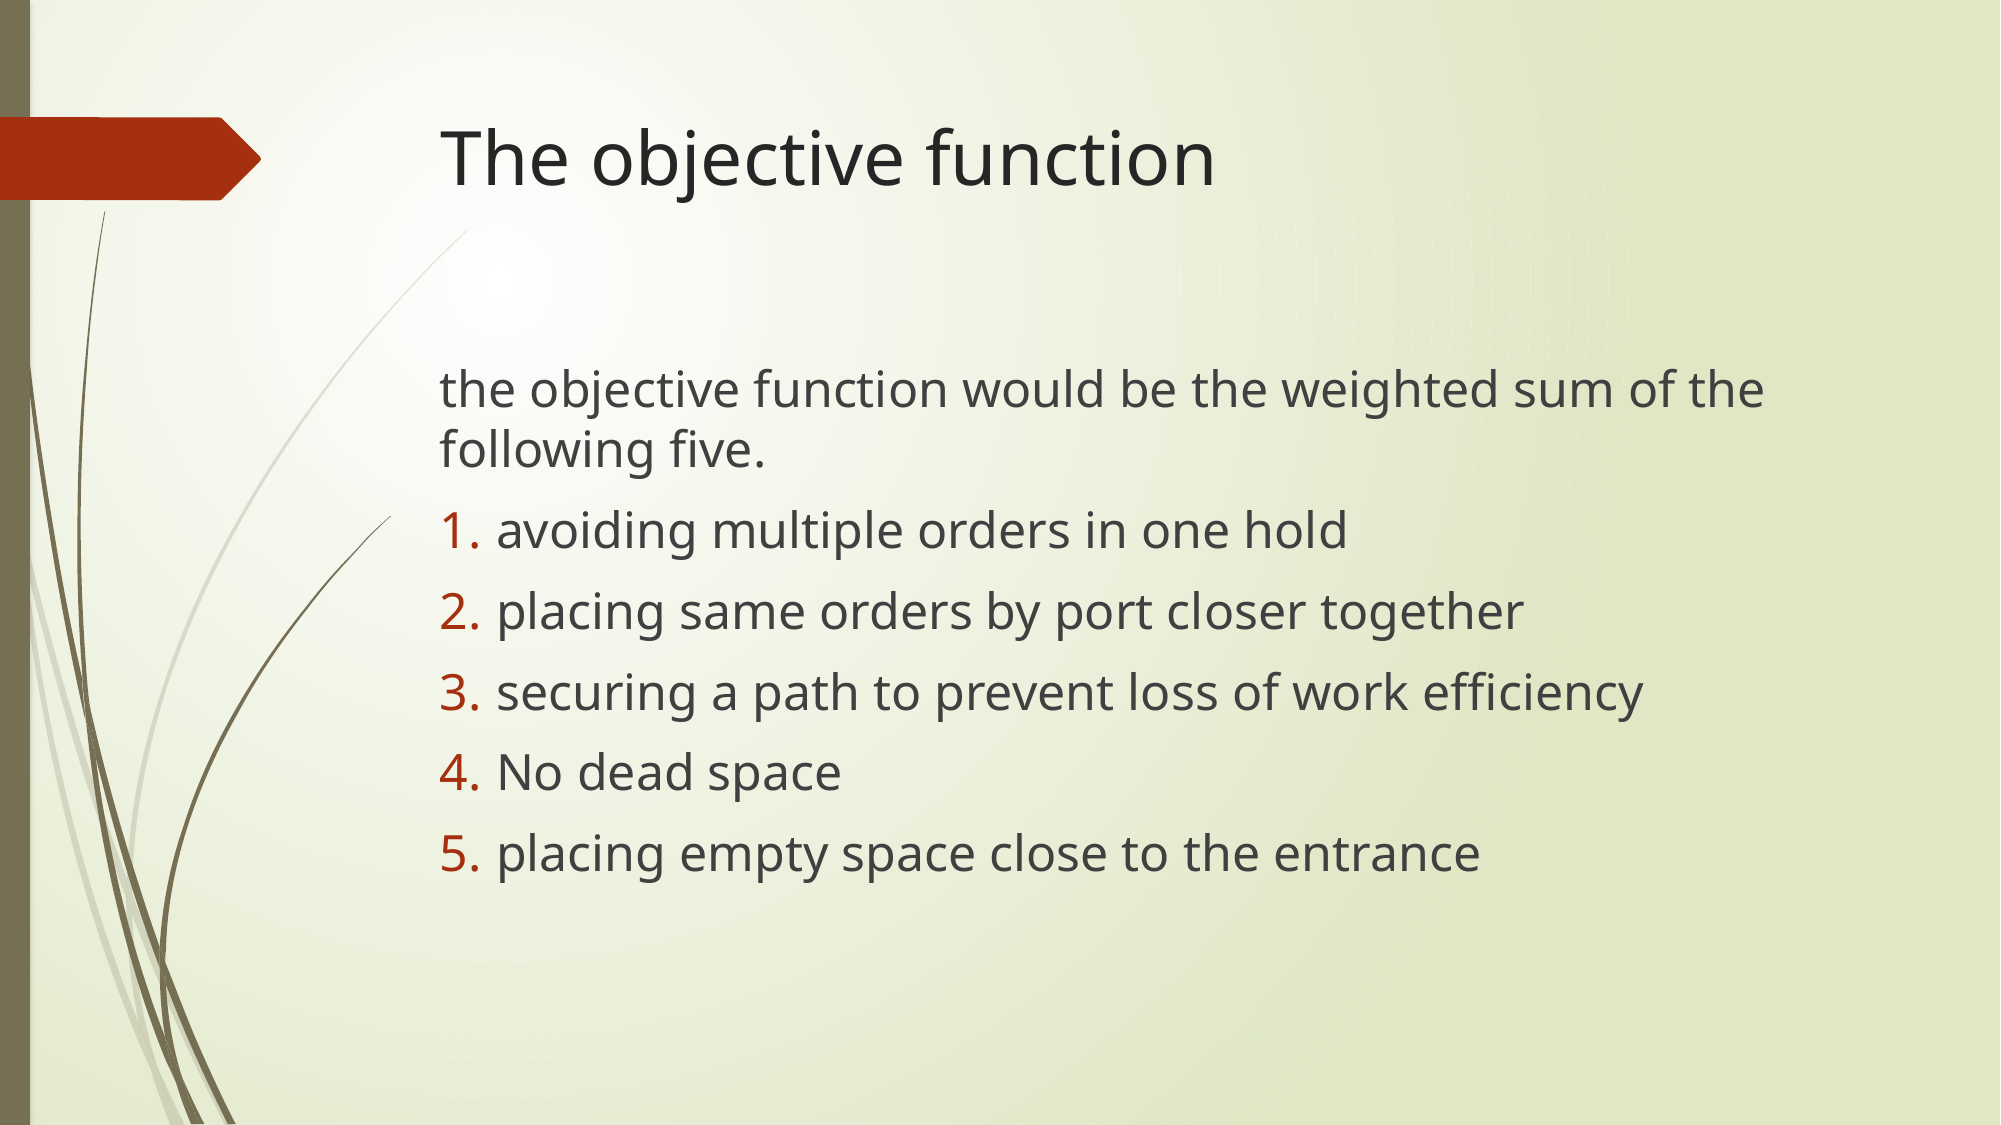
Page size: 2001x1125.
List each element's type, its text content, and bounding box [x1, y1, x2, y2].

list the objective function would be the weighted sum of the following five. avoiding multiple orders in one hold placing same orders by port closer together securing a path to prevent loss of work efficiency No dead space placing empty space close to the entrance [424, 350, 1888, 970]
title The objective function [425, 102, 1888, 313]
